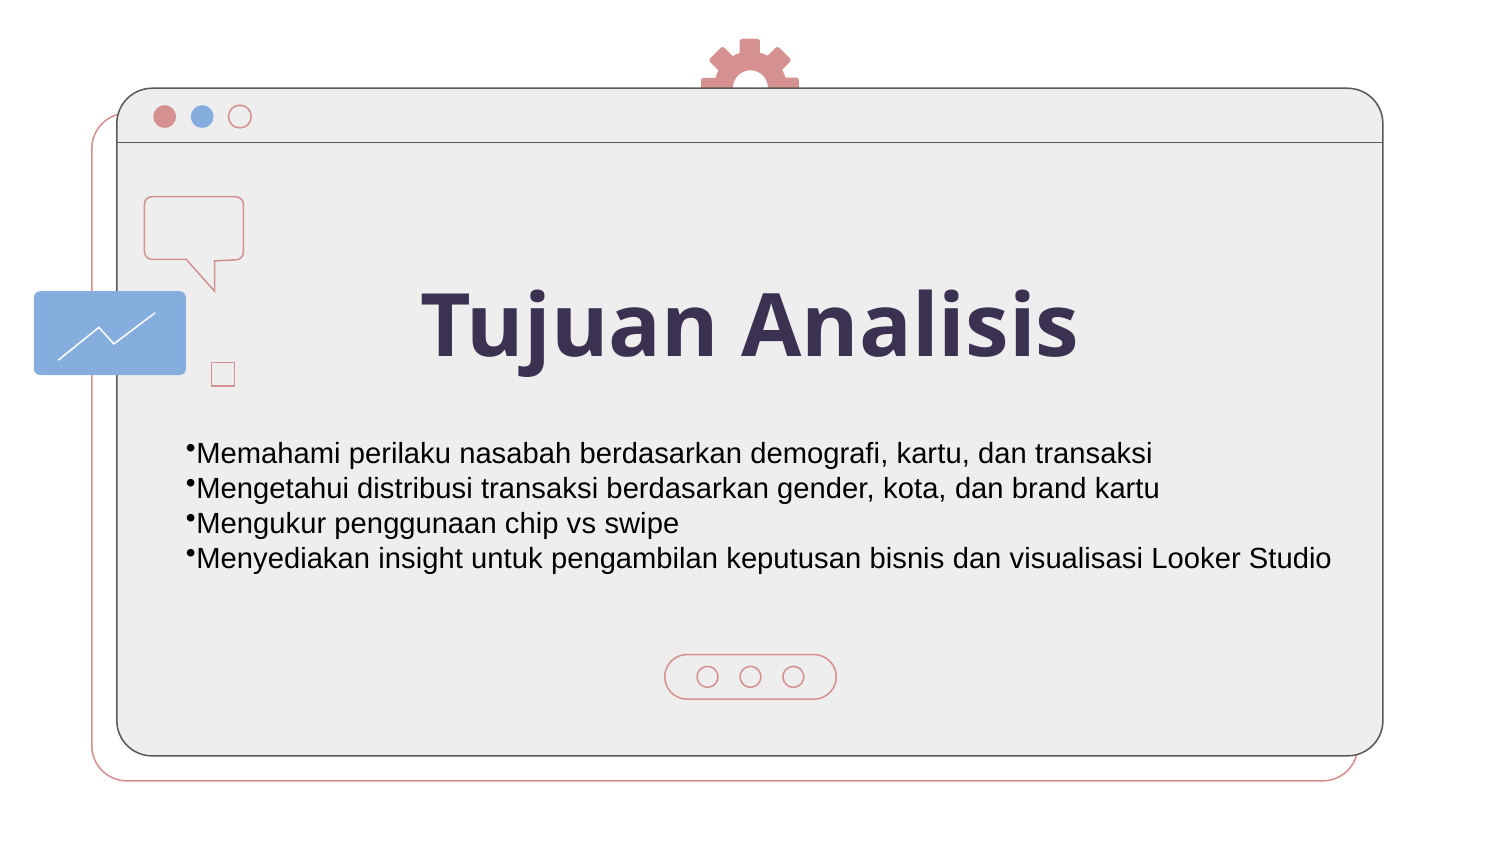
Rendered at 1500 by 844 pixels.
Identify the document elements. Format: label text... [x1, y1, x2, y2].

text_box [33, 290, 187, 376]
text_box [664, 654, 837, 700]
subtitle Memahami perilaku nasabah berdasarkan demografi, kartu, dan transaksi Mengetahui distribusi transaksi berdasarkan gender, kota, dan brand kartu Mengukur penggunaan chip vs swipe Menyediakan insight untuk pengambilan keputusan bisnis dan visualisasi Looker Studio [170, 251, 1351, 757]
